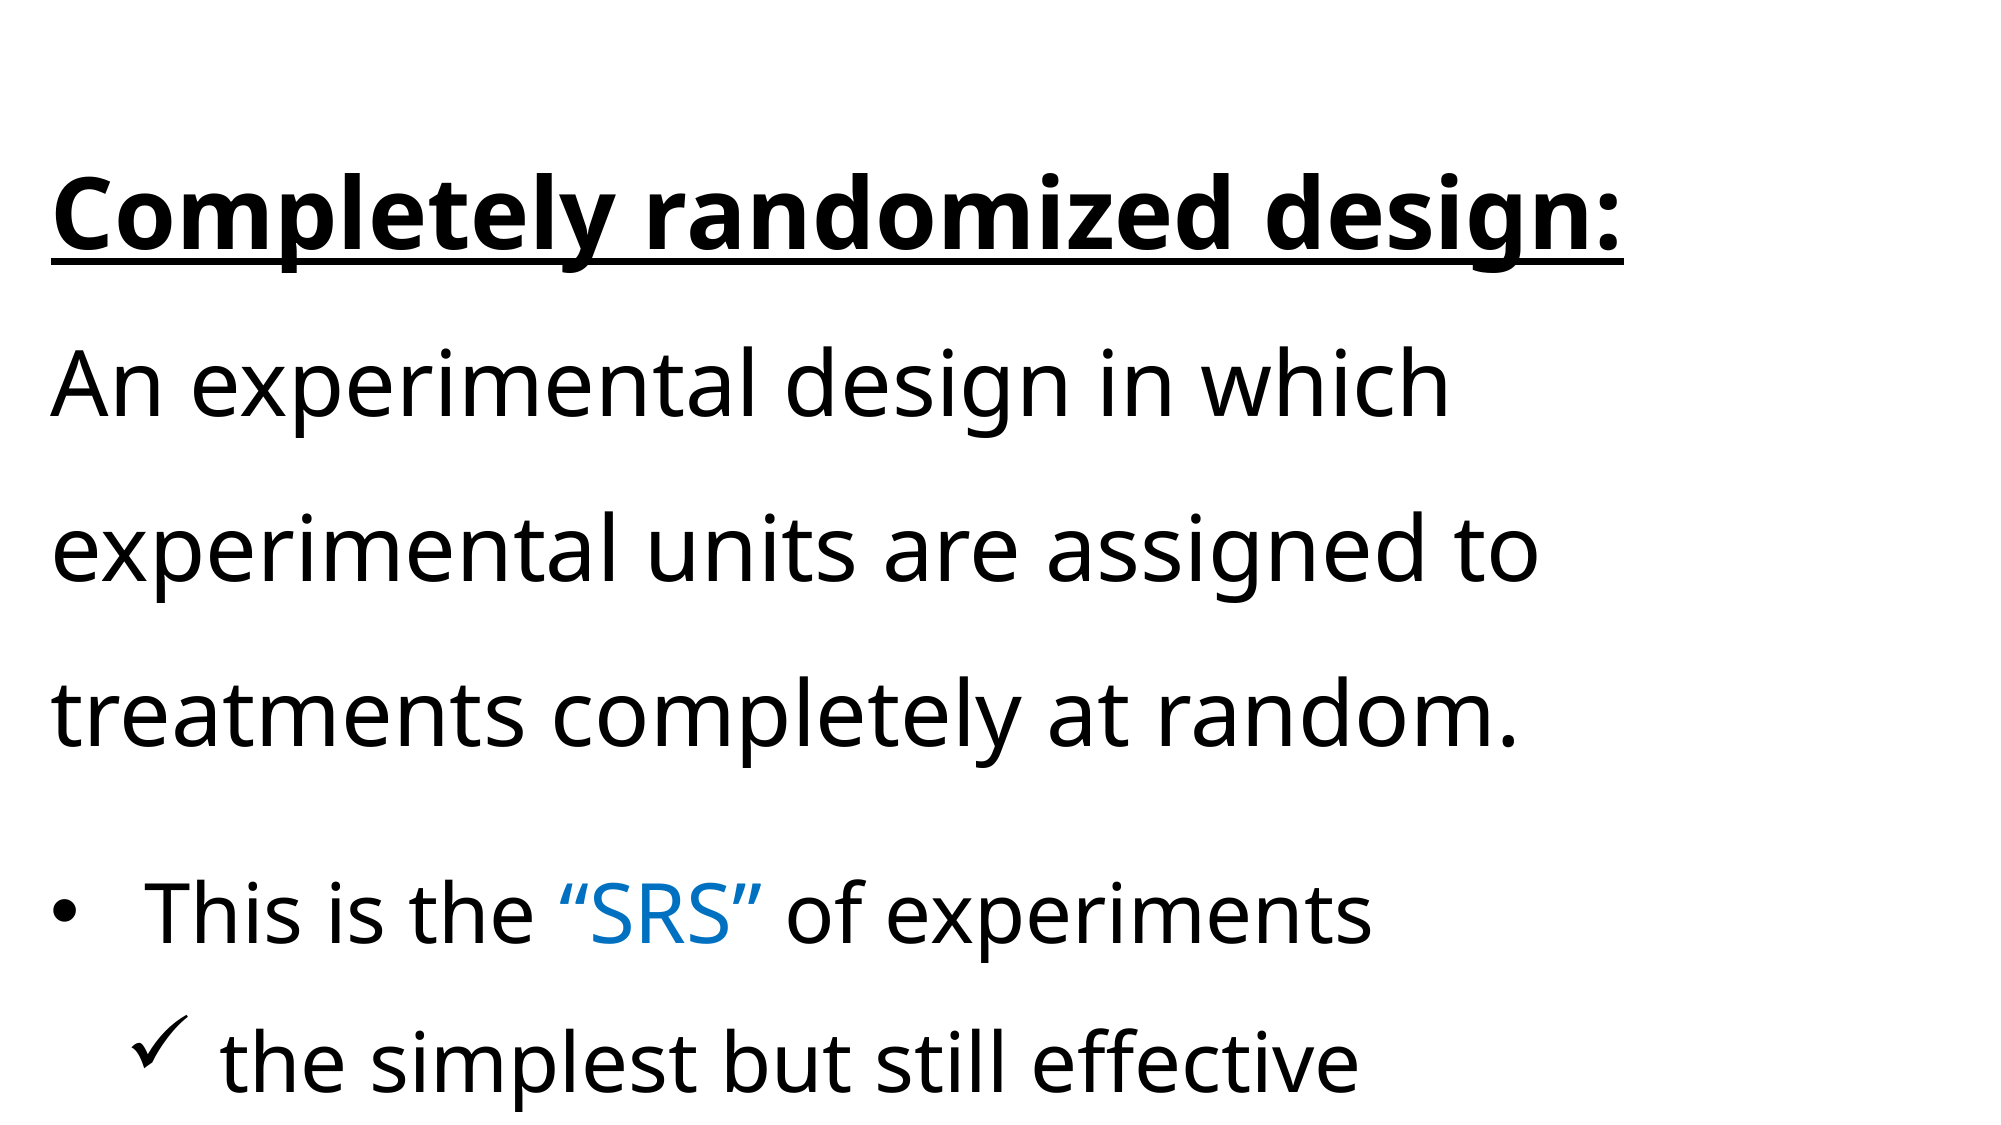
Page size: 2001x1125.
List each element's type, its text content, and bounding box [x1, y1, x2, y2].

text_box Completely randomized design: An experimental design in which experimental units are assigned to treatments completely at random. This is the “SRS” of experiments the simplest but still effective [36, 82, 1969, 1117]
